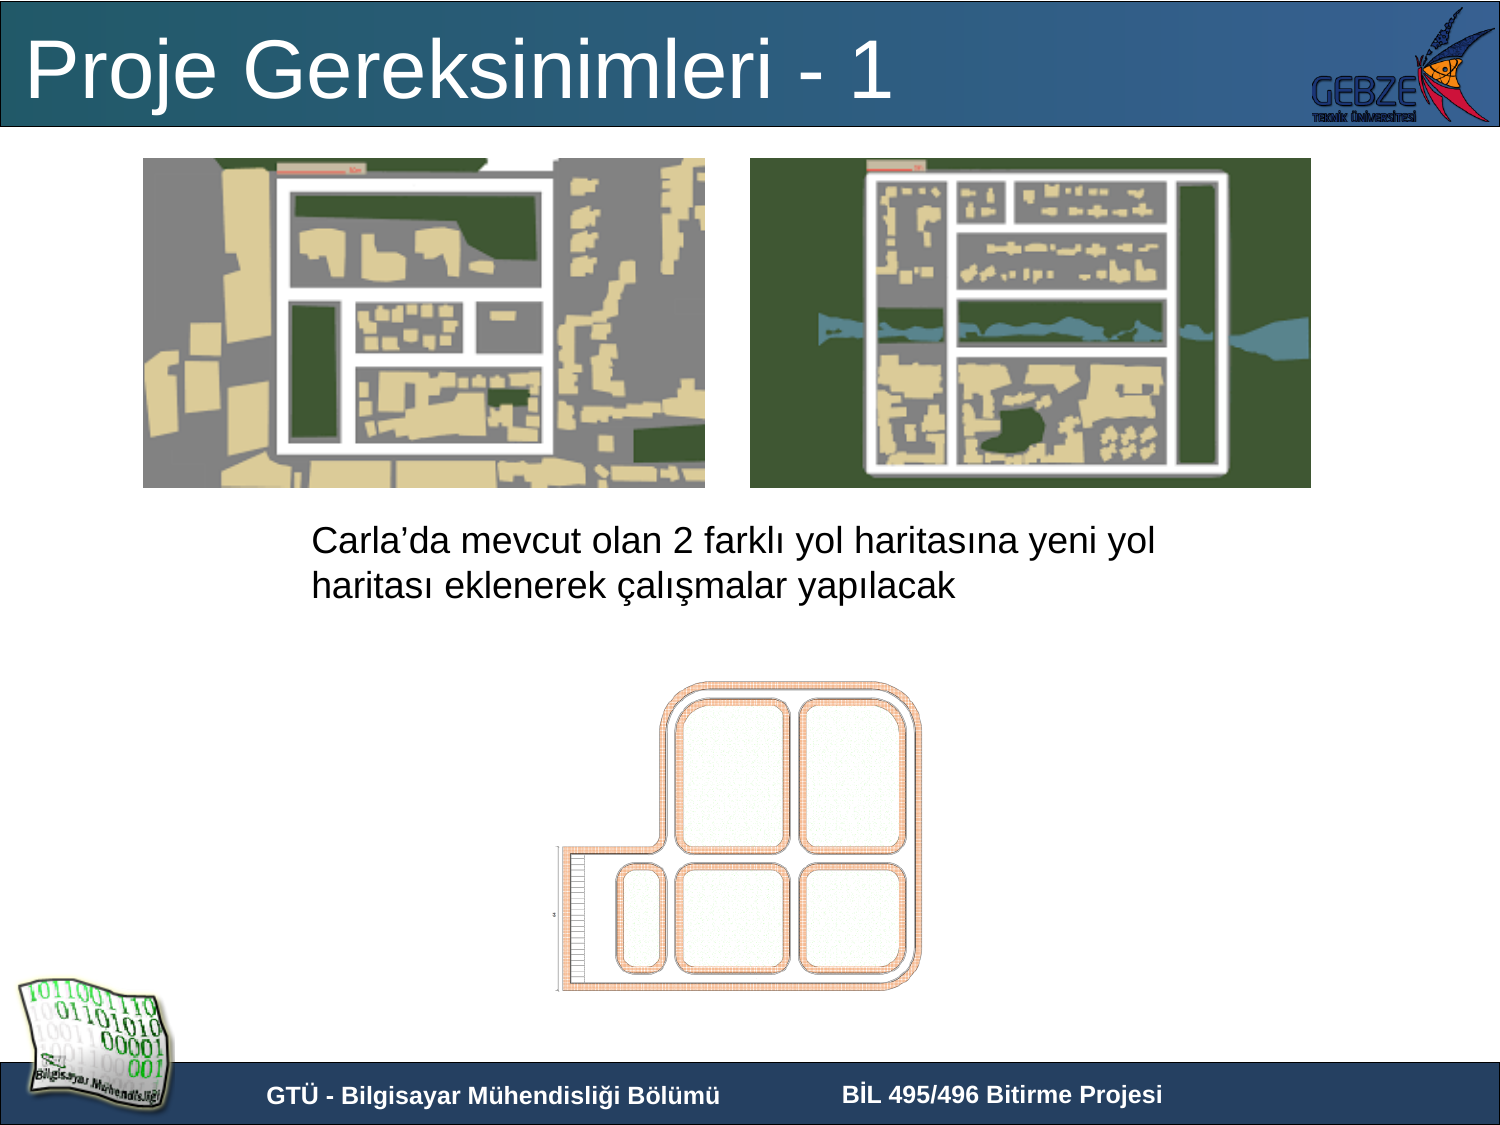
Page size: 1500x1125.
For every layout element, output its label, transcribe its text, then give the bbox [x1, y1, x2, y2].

picture [143, 158, 705, 489]
picture [13, 962, 175, 1124]
picture [1312, 7, 1495, 122]
picture [437, 670, 1012, 1003]
picture [749, 158, 1312, 489]
text_box Carla’da mevcut olan 2 farklı yol haritasına yeni yol haritası eklenerek çalışmalar yapılacak [296, 509, 1204, 614]
title Proje Gereksinimleri - 1 [24, 13, 1313, 117]
